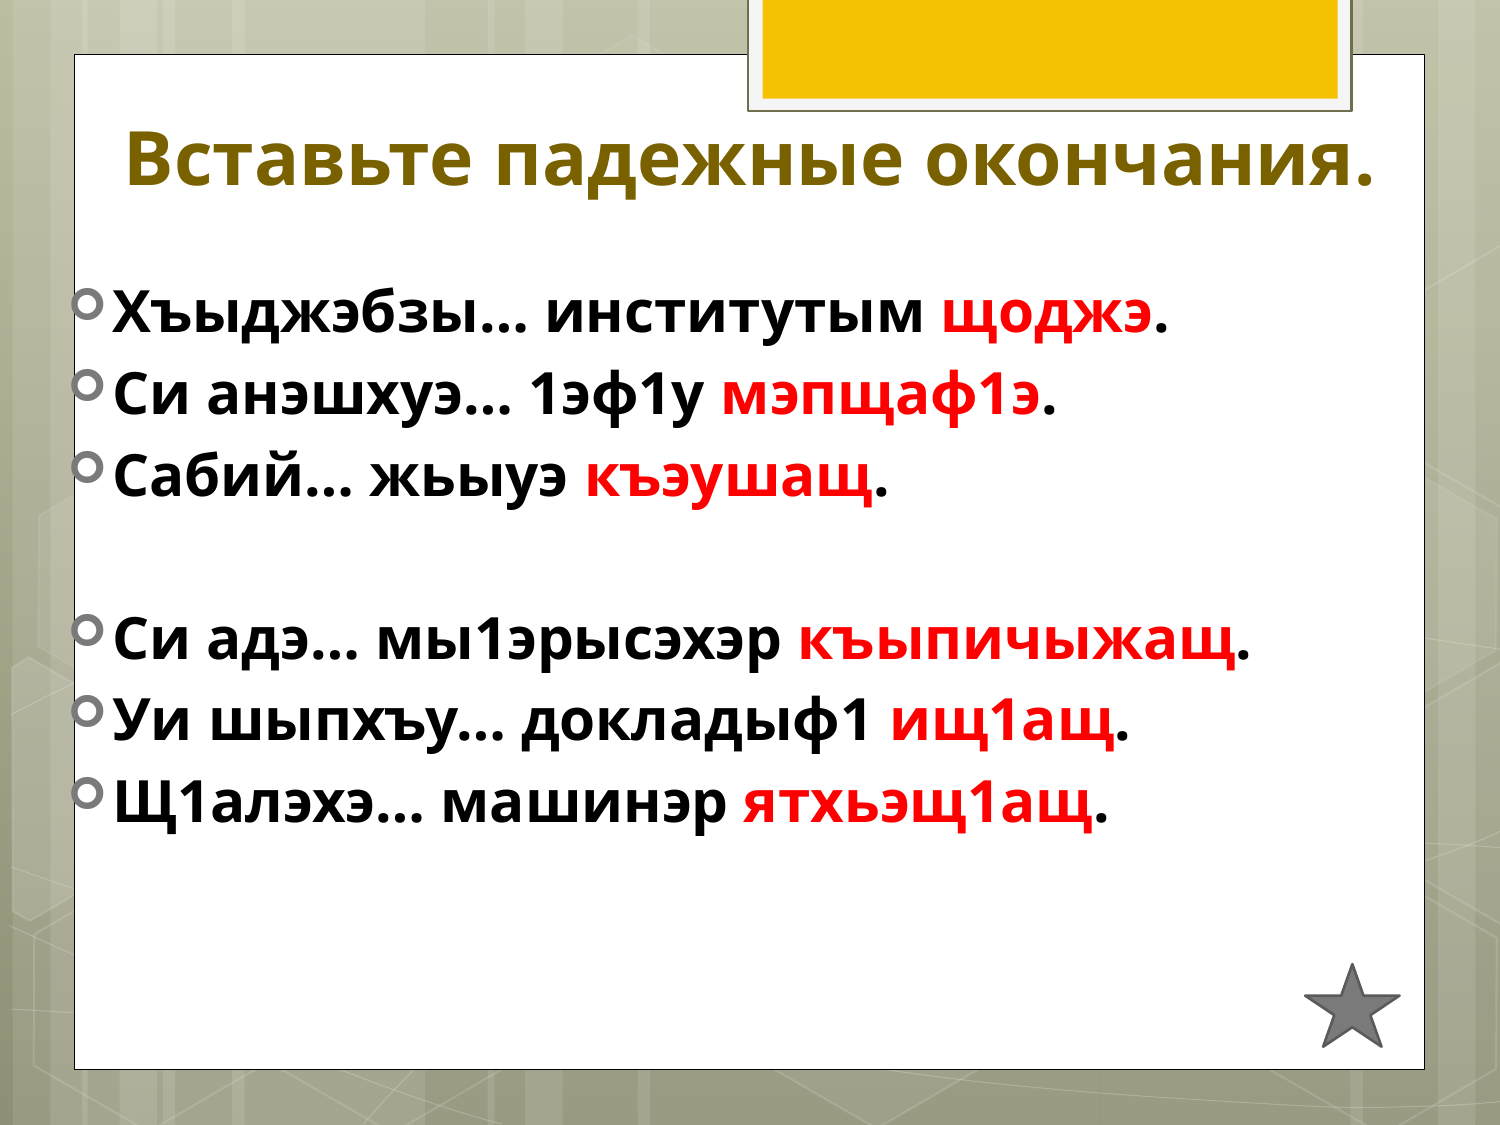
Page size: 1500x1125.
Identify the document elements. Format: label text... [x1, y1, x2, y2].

list Хъыджэбзы… институтым щоджэ. Си анэшхуэ… 1эф1у мэпщаф1э. Сабий… жьыуэ къэушащ. Си адэ… мы1эрысэхэр къыпичыжащ. Уи шыпхъу… докладыф1 ищ1ащ. Щ1алэхэ… машинэр ятхьэщ1ащ. [41, 267, 1471, 1047]
text_box [1303, 962, 1401, 1048]
title Вставьте падежные окончания. [76, 66, 1424, 209]
